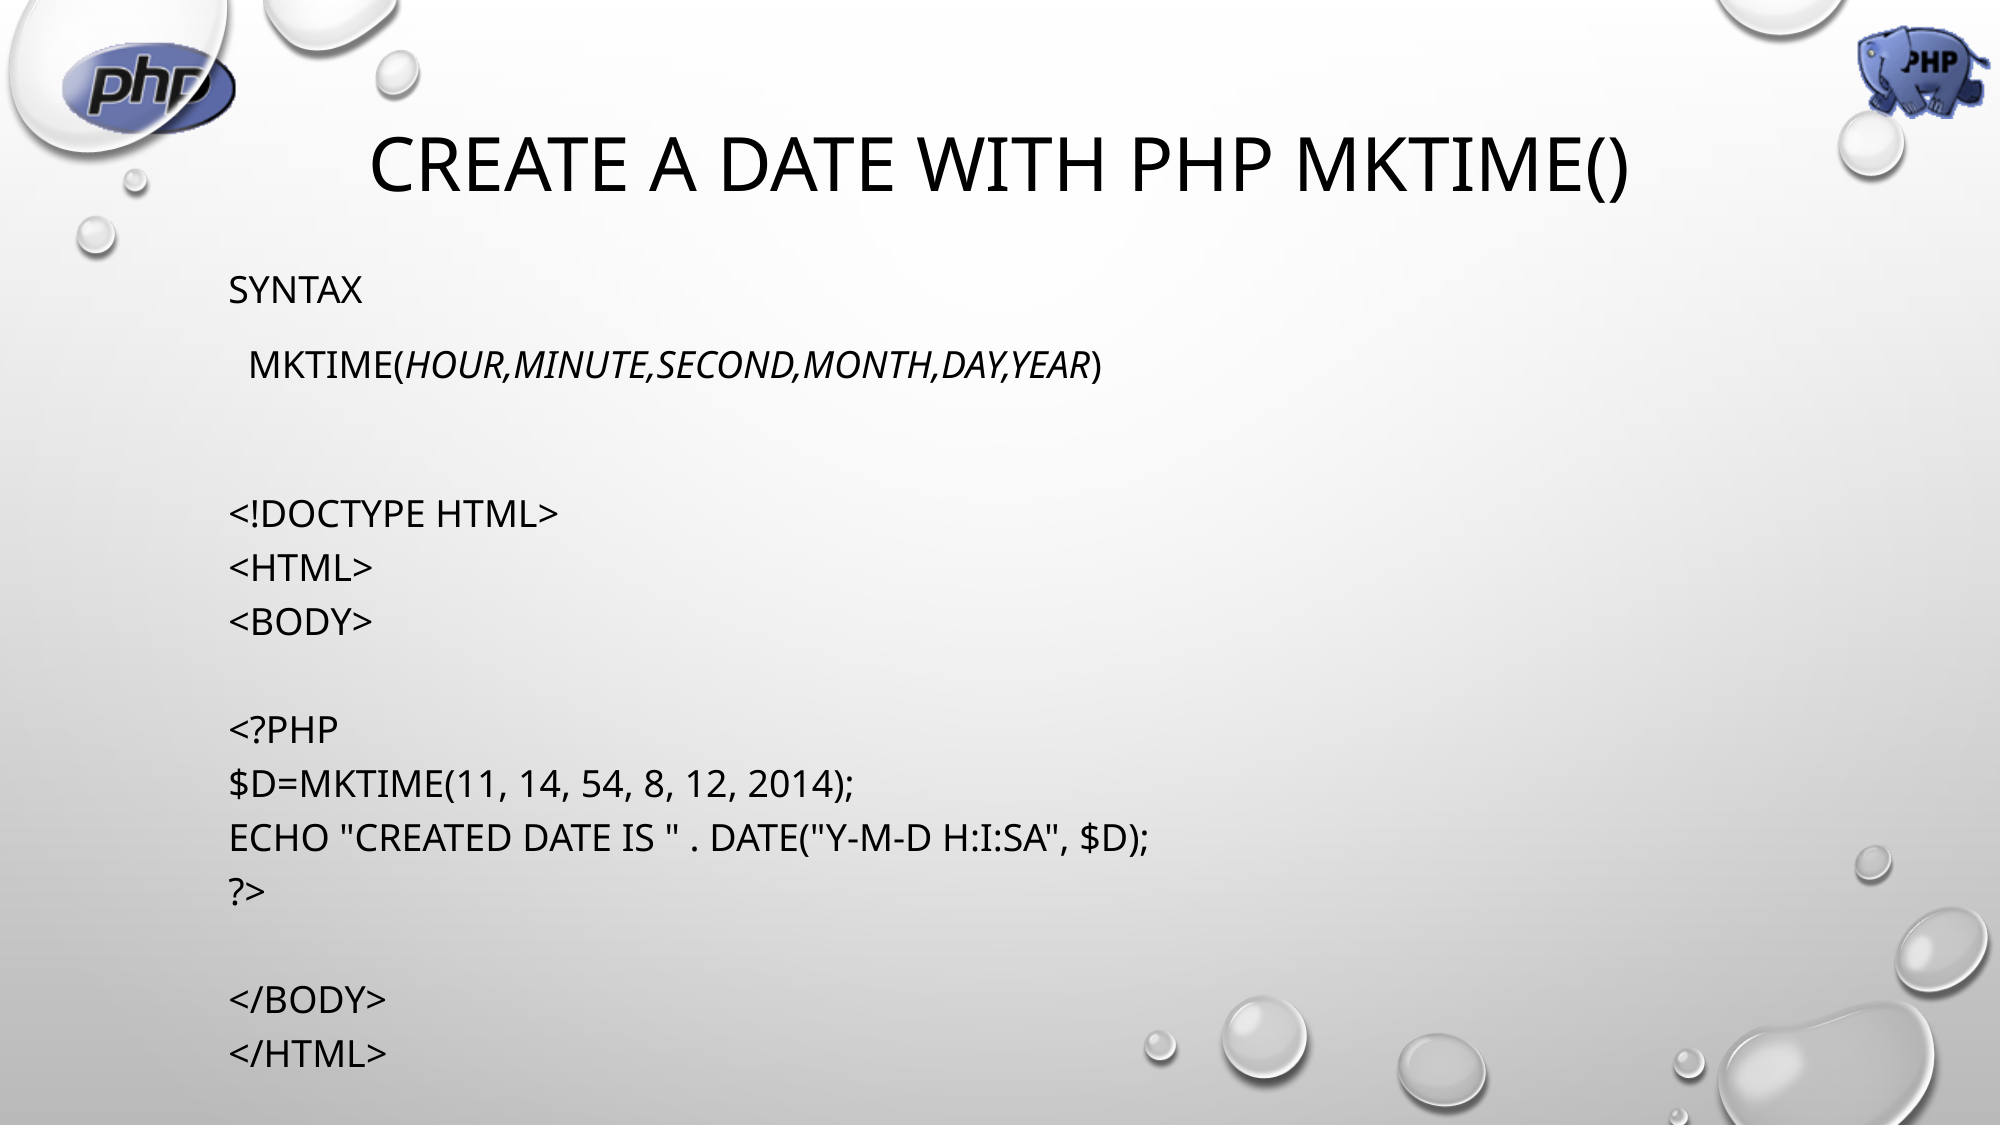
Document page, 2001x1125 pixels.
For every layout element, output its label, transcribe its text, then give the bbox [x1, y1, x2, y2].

title Create a Date With PHP mktime() [149, 101, 1851, 233]
picture [0, 0, 2000, 1125]
list Syntax mktime(hour,minute,second,month,day,year) <!DOCTYPE html> <html> <body> <?php $d=mktime(11, 14, 54, 8, 12, 2014); echo "Created date is " . date("Y-m-d h:i:sa", $d); ?> </body> </html> [213, 249, 1675, 900]
